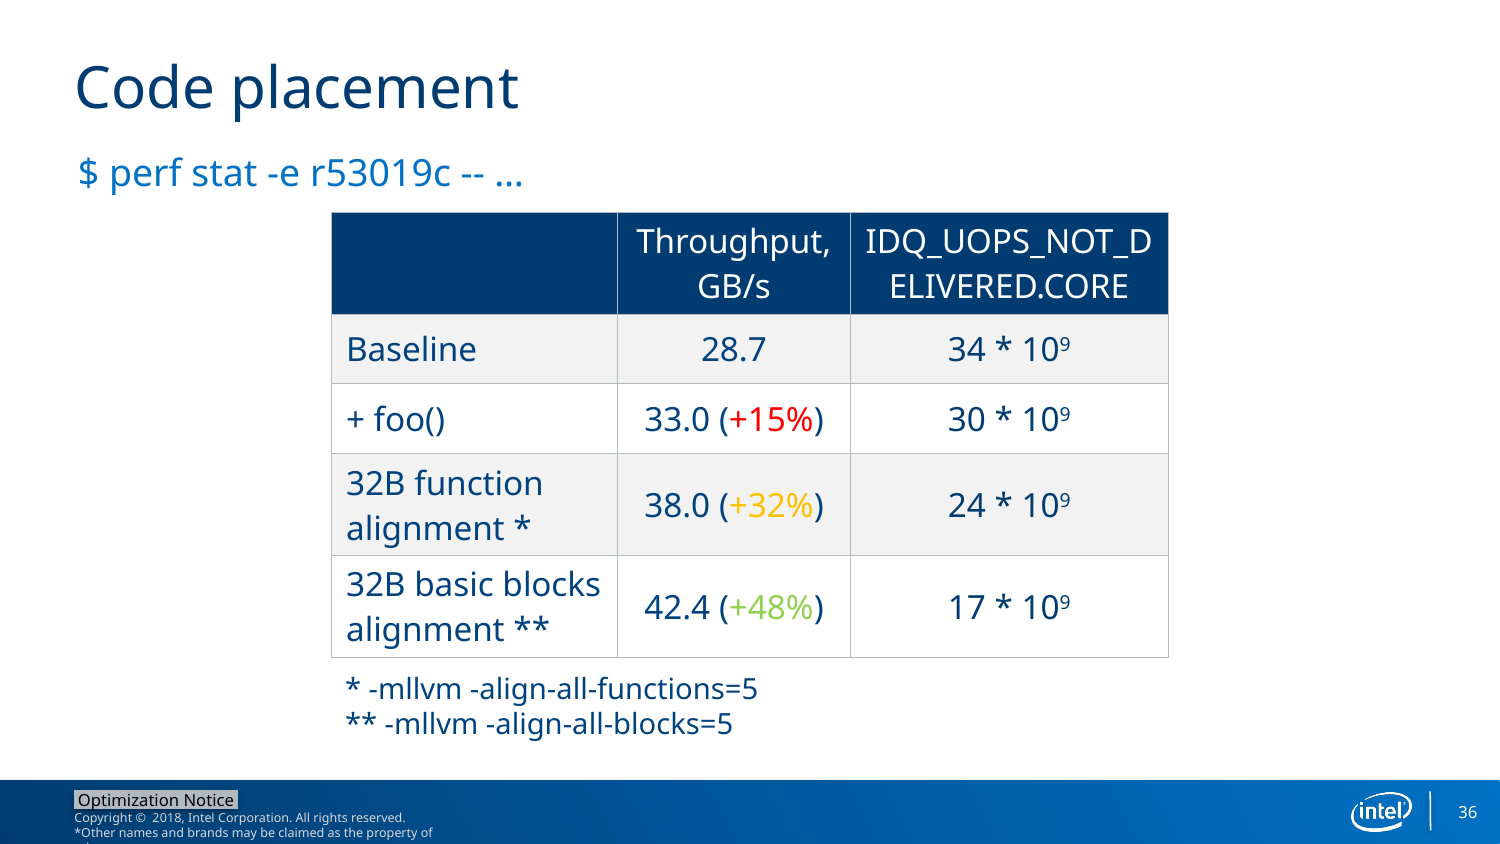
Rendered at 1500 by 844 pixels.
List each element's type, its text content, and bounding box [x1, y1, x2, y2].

table_header [332, 213, 617, 314]
table_header Throughput, GB/s [618, 213, 850, 314]
table_header IDQ_UOPS_NOT_DELIVERED.CORE [851, 213, 1168, 314]
table_cell Baseline [332, 315, 617, 383]
title Code placement [74, 50, 1425, 194]
text_box $ perf stat -e r53019c -- … [63, 142, 550, 202]
table_cell 38.0 (+32%) [618, 454, 850, 555]
table_cell 34 * 109 [851, 315, 1168, 383]
slide_number 36 [1127, 791, 1478, 837]
table_cell + foo() [332, 384, 617, 453]
table_cell 32B function alignment * [332, 454, 617, 555]
table_cell 32B basic blocks alignment ** [332, 556, 617, 657]
table_cell 42.4 (+48%) [618, 556, 850, 657]
text_box * -mllvm -align-all-functions=5 ** -mllvm -align-all-blocks=5 [330, 662, 774, 748]
table_cell 17 * 109 [851, 556, 1168, 657]
table_cell 33.0 (+15%) [618, 384, 850, 453]
table_cell 28.7 [618, 315, 850, 383]
table_cell 24 * 109 [851, 454, 1168, 555]
table_cell 30 * 109 [851, 384, 1168, 453]
